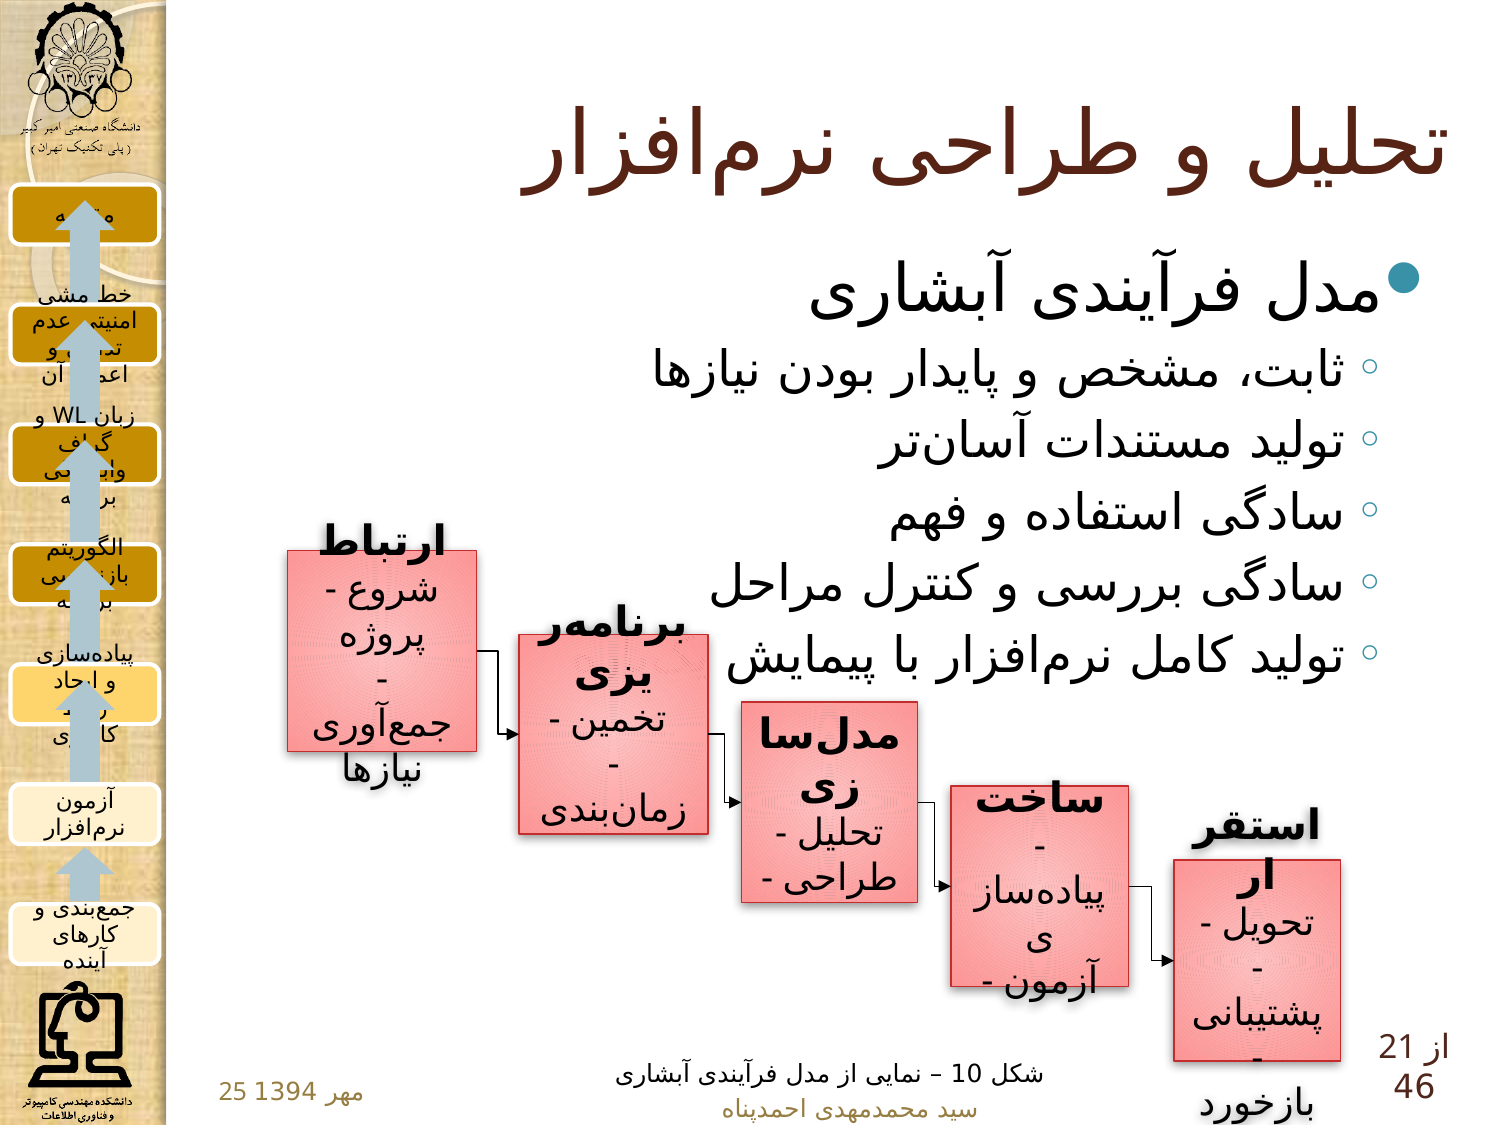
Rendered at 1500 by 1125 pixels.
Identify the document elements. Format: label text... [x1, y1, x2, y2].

footer سید محمدمهدی احمدپناه [612, 1096, 1088, 1125]
picture [0, 0, 166, 1125]
text_box شکل 10 – نمایی از مدل فرآیندی آبشاری [374, 1072, 1285, 1096]
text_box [10, 184, 160, 965]
slide_number 21 از 46 [1340, 1034, 1488, 1113]
list مدل فرآیندی آبشاری ثابت، مشخص و پایدار بودن نیازها تولید مستندات آسان‌تر سادگی استفاده و فهم سادگی بررسی و کنترل مراحل تولید کامل نرم‌افزار با پیمایش یک‌باره [235, 237, 1466, 1025]
title تحلیل و طراحی نرم‌افزار [235, 45, 1466, 233]
slide_number 25 مهر 1394 [157, 1034, 467, 1113]
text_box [287, 550, 1341, 1062]
